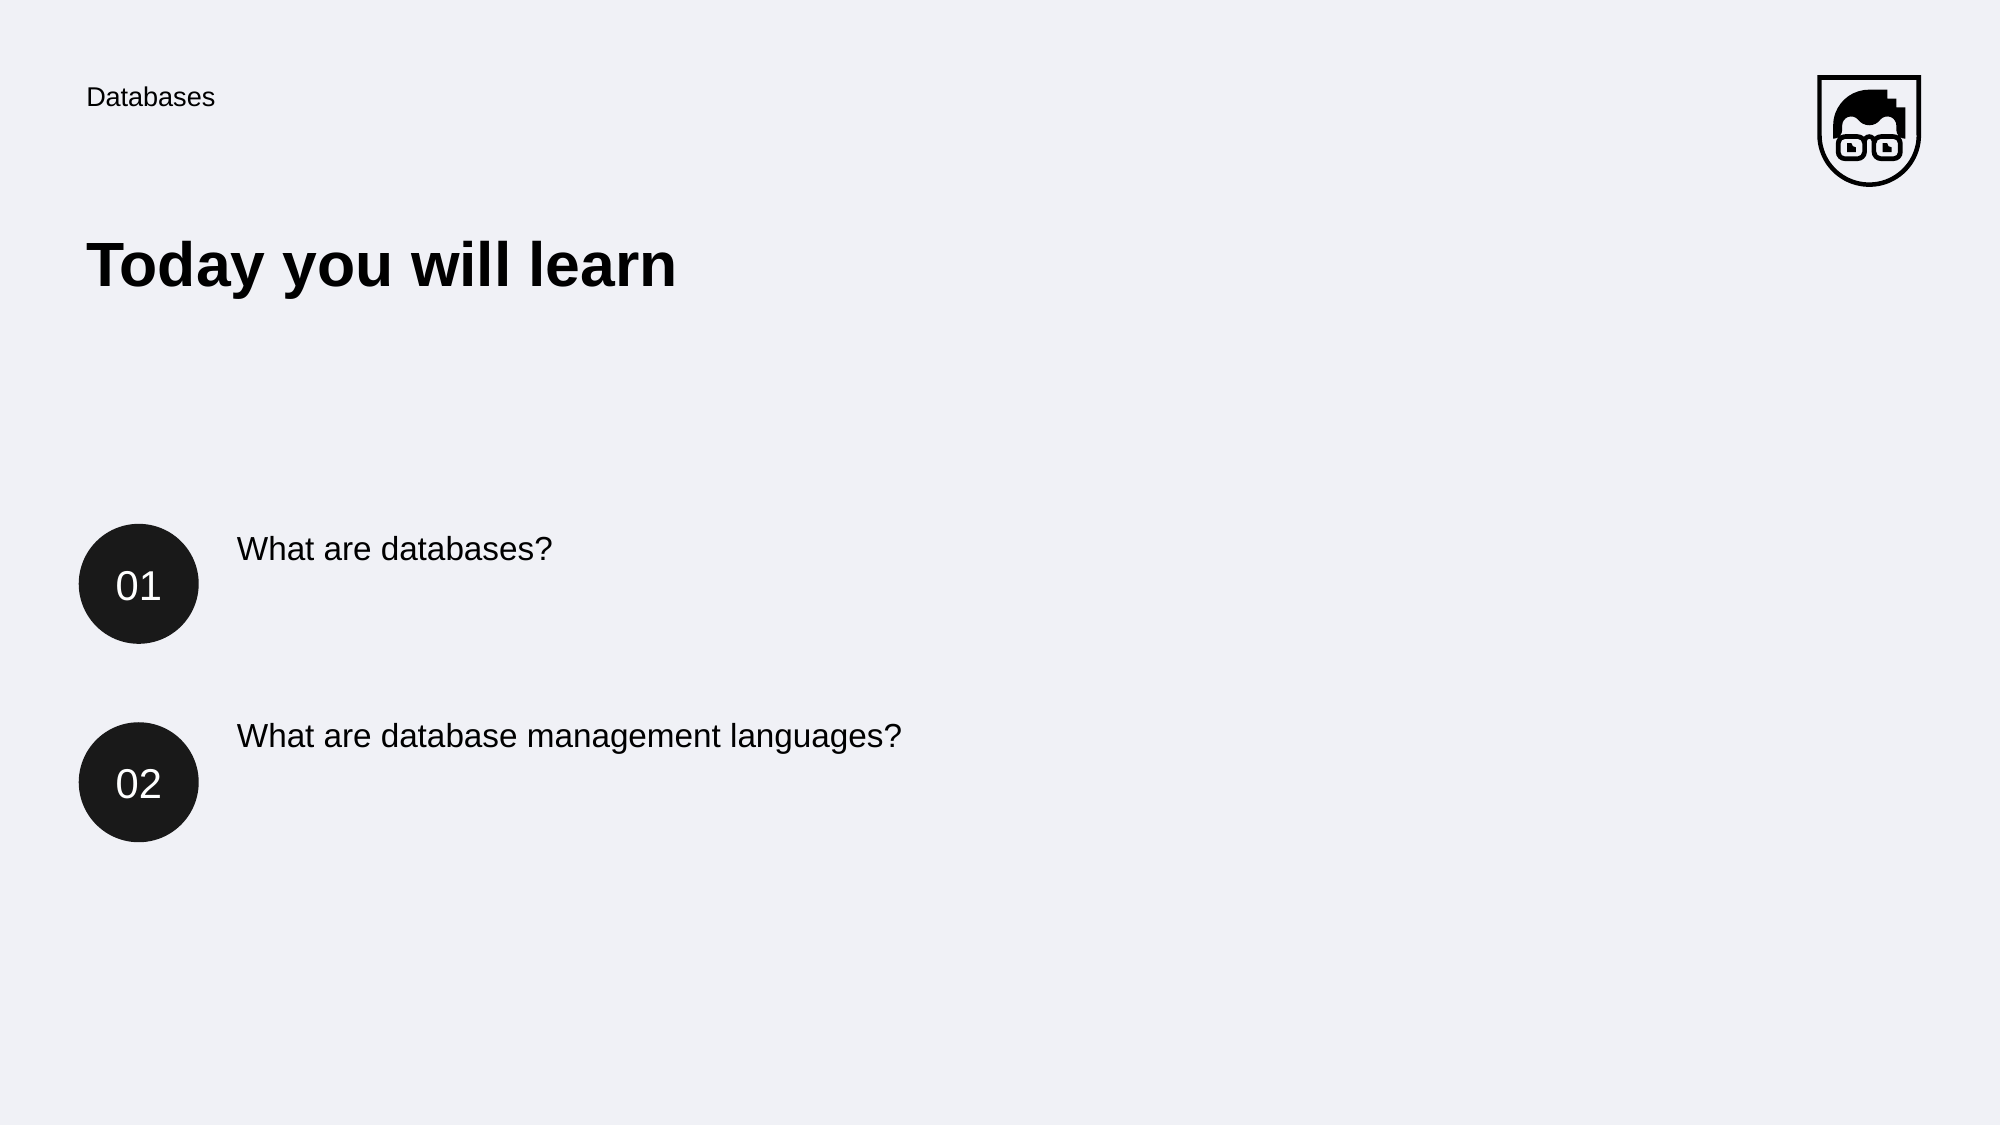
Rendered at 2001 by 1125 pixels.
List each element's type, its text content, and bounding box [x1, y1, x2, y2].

title Today you will learn [78, 224, 925, 449]
list What are databases? [229, 523, 925, 672]
list Databases [78, 75, 1000, 150]
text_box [78, 523, 199, 645]
list What are database management languages? [229, 711, 925, 860]
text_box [78, 721, 199, 843]
